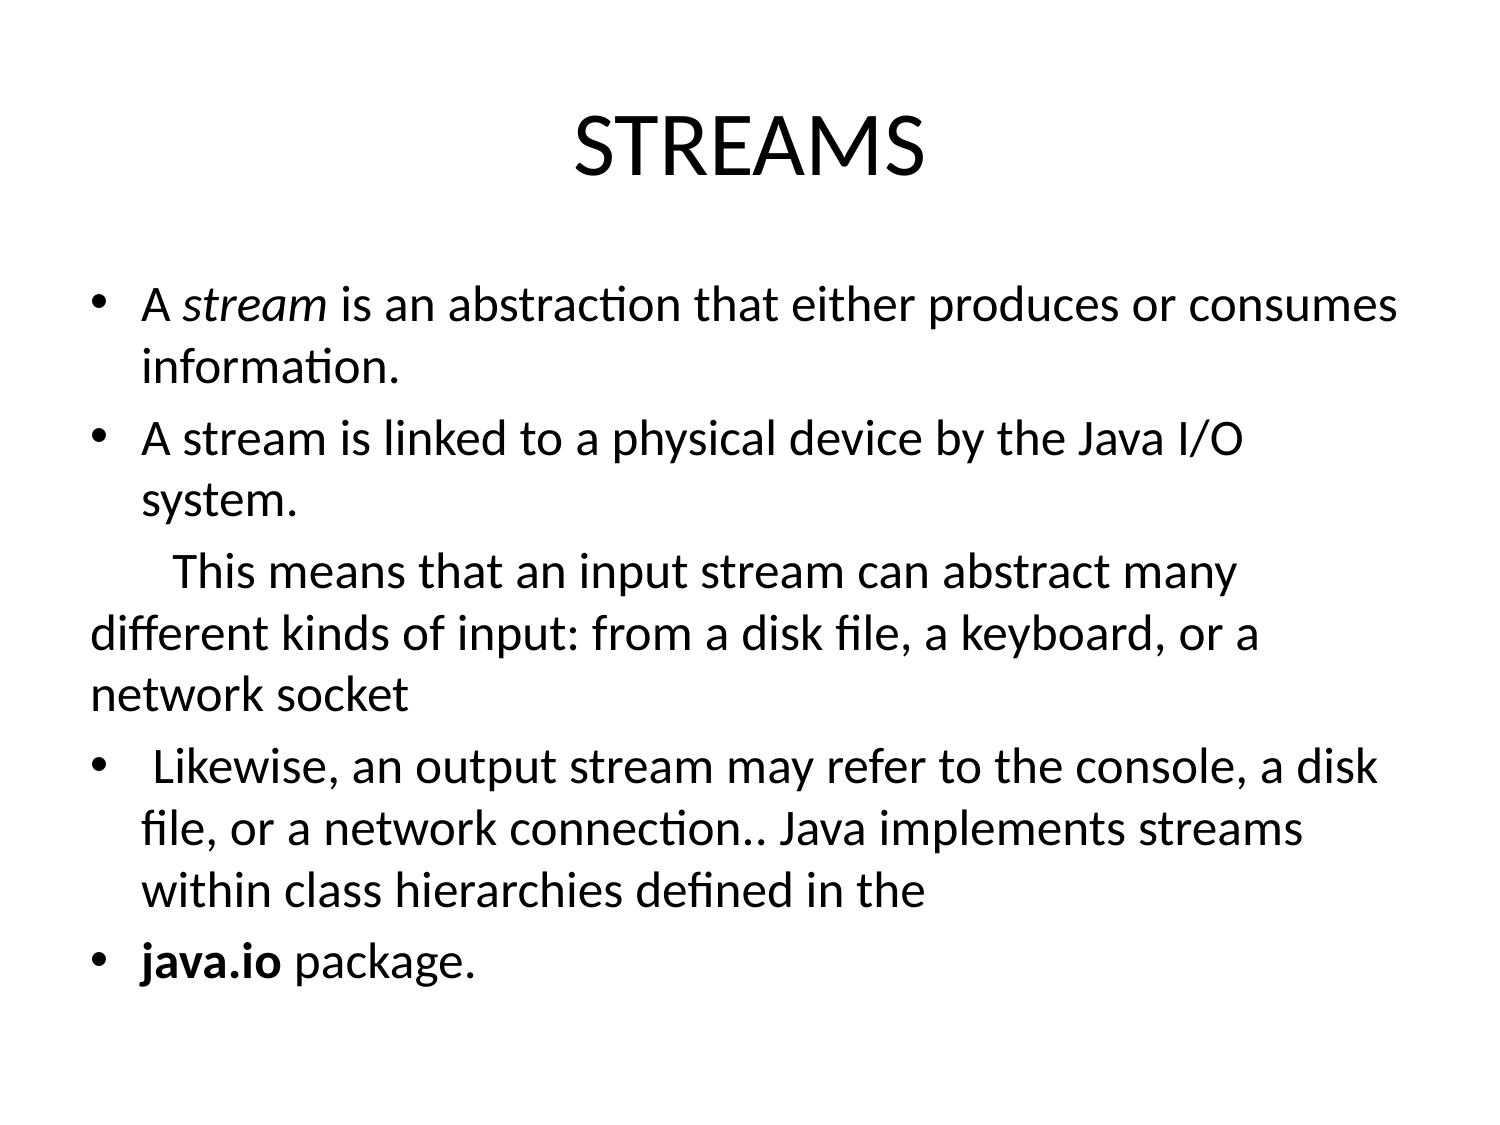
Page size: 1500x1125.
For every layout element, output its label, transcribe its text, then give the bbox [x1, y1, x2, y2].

list A stream is an abstraction that either produces or consumes information. A stream is linked to a physical device by the Java I/O system. This means that an input stream can abstract many different kinds of input: from a disk file, a keyboard, or a network socket Likewise, an output stream may refer to the console, a disk file, or a network connection.. Java implements streams within class hierarchies defined in the java.io package. [75, 262, 1425, 1005]
title STREAMS [75, 45, 1425, 233]
